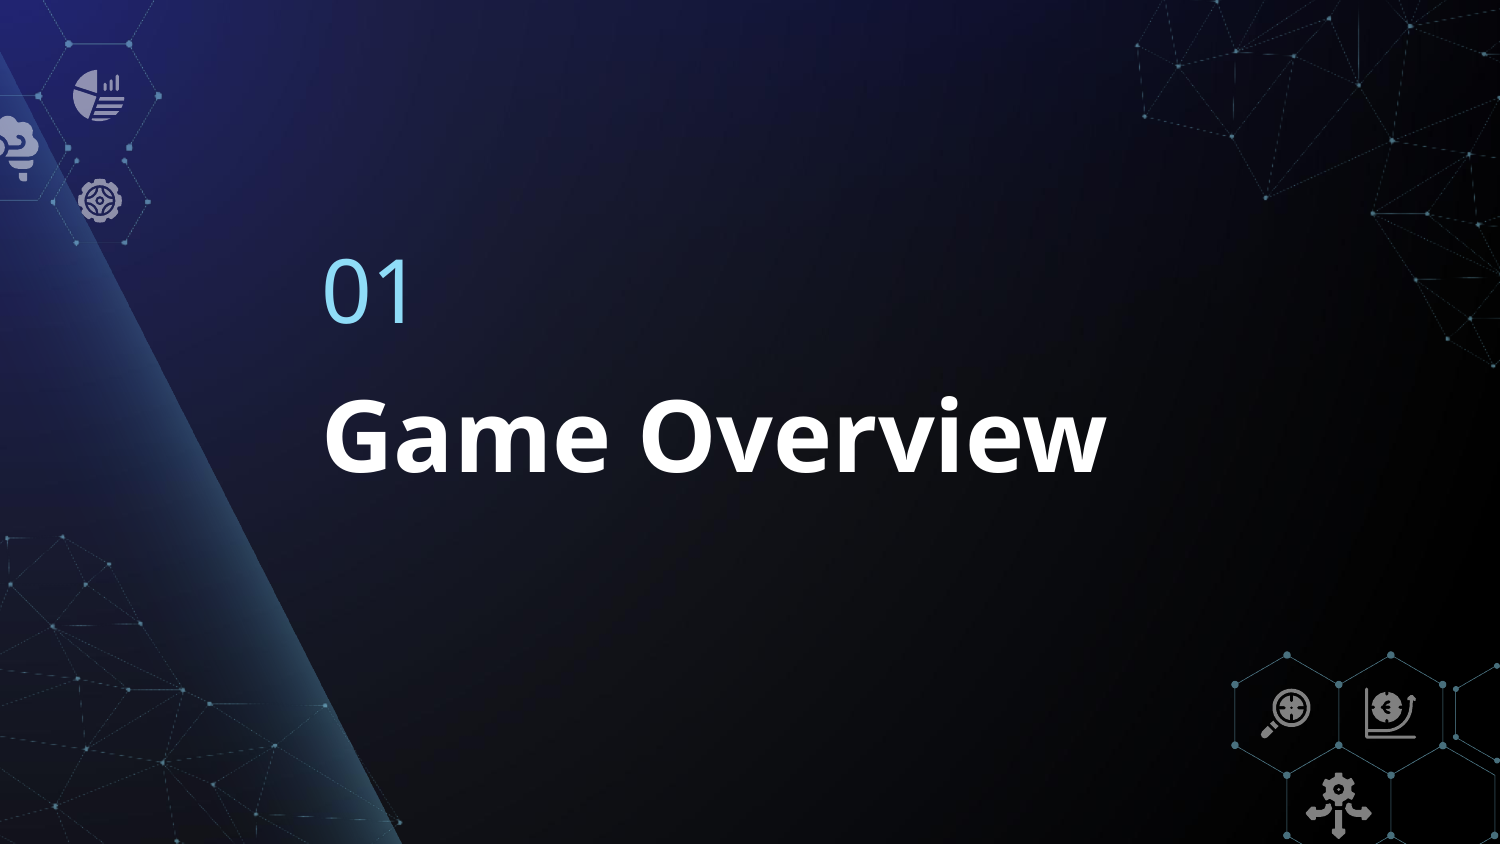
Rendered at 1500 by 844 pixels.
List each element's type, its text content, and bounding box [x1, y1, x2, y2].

title Game Overview [306, 357, 1194, 625]
title 01 [306, 218, 549, 357]
picture [0, 0, 1500, 844]
